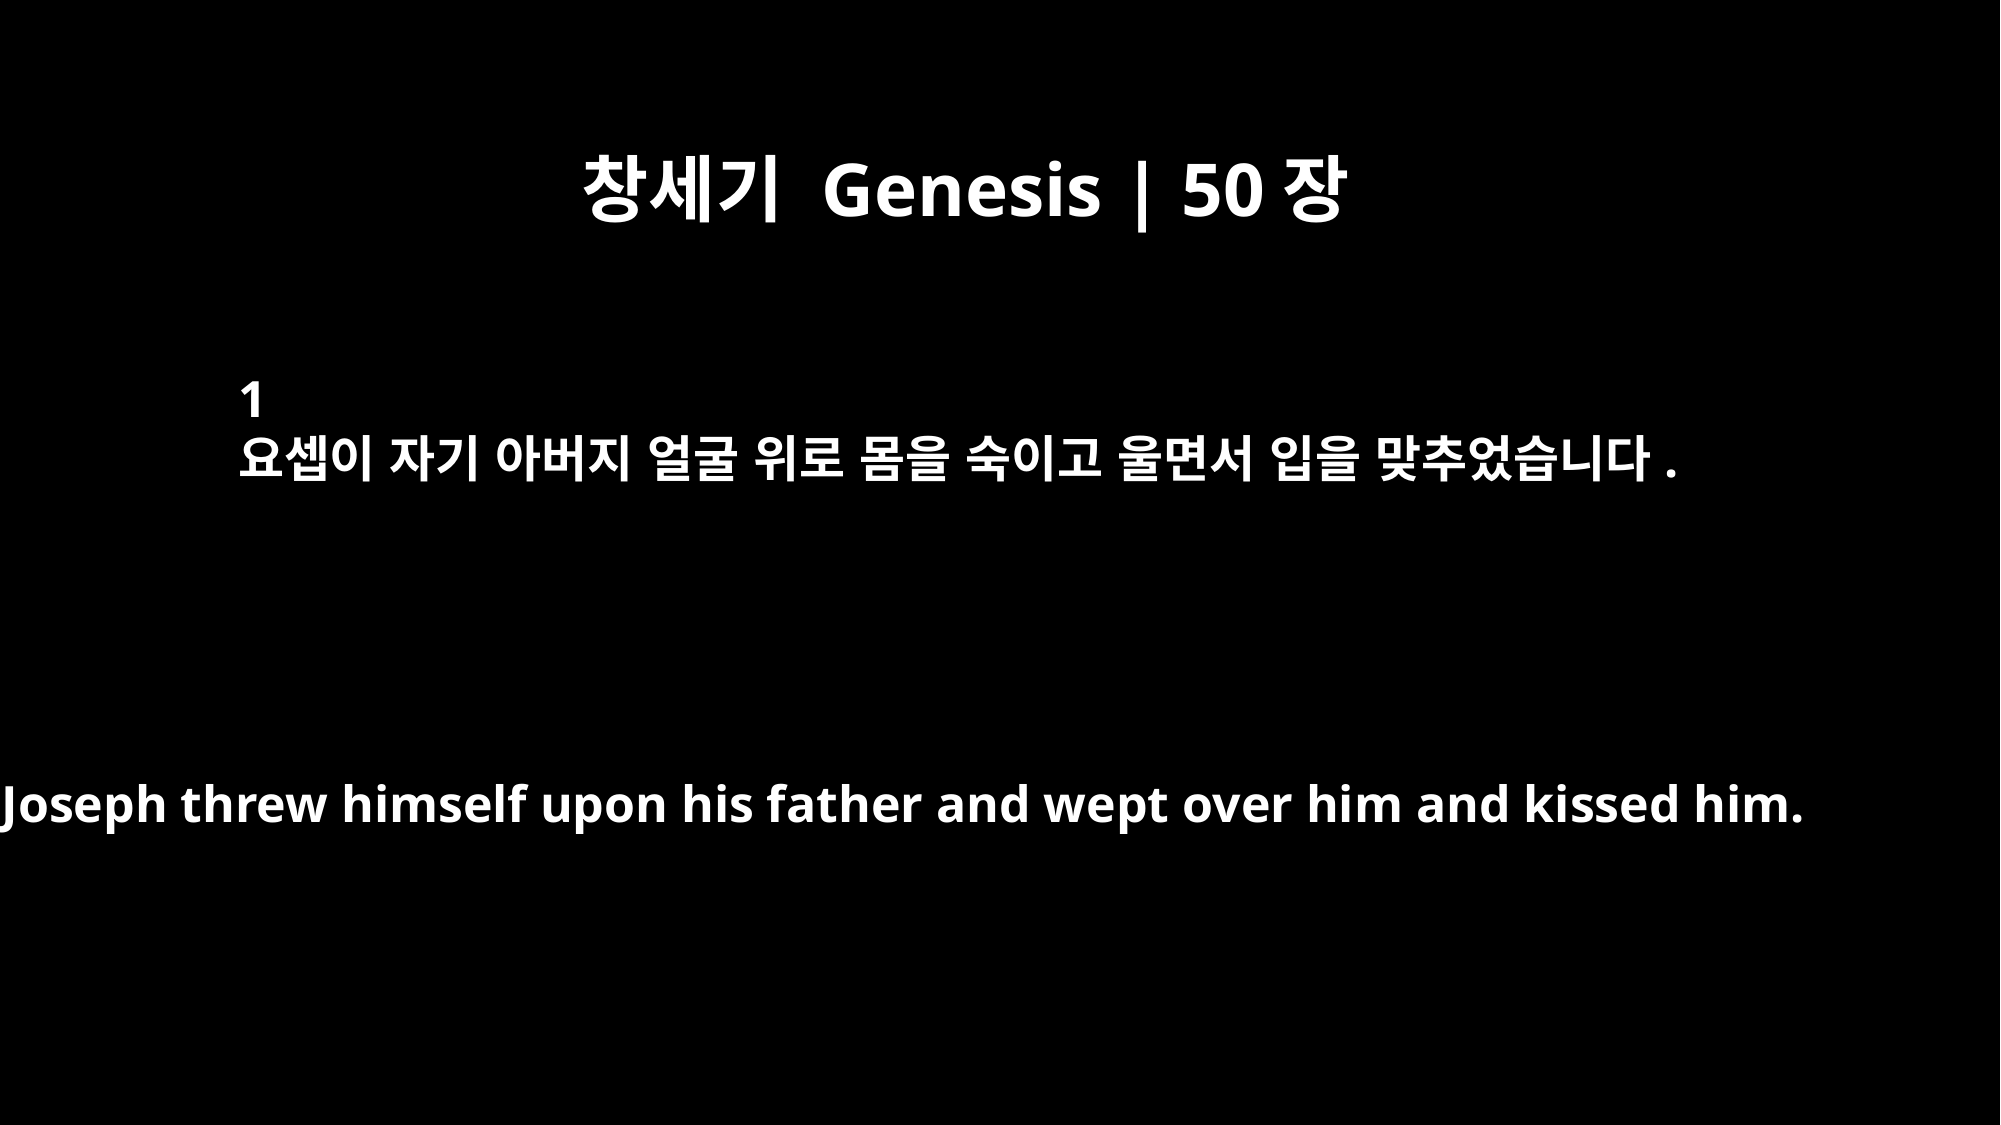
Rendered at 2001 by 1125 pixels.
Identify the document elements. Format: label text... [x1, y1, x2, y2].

text_box ﻿1 요셉이 자기 아버지 얼굴 위로 몸을 숙이고 울면서 입을 맞추었습니다. [223, 359, 1694, 495]
text_box Joseph threw himself upon his father and wept over him and kissed him. [0, 764, 1821, 840]
text_box 창세기 Genesis | 50장 [566, 136, 1365, 239]
